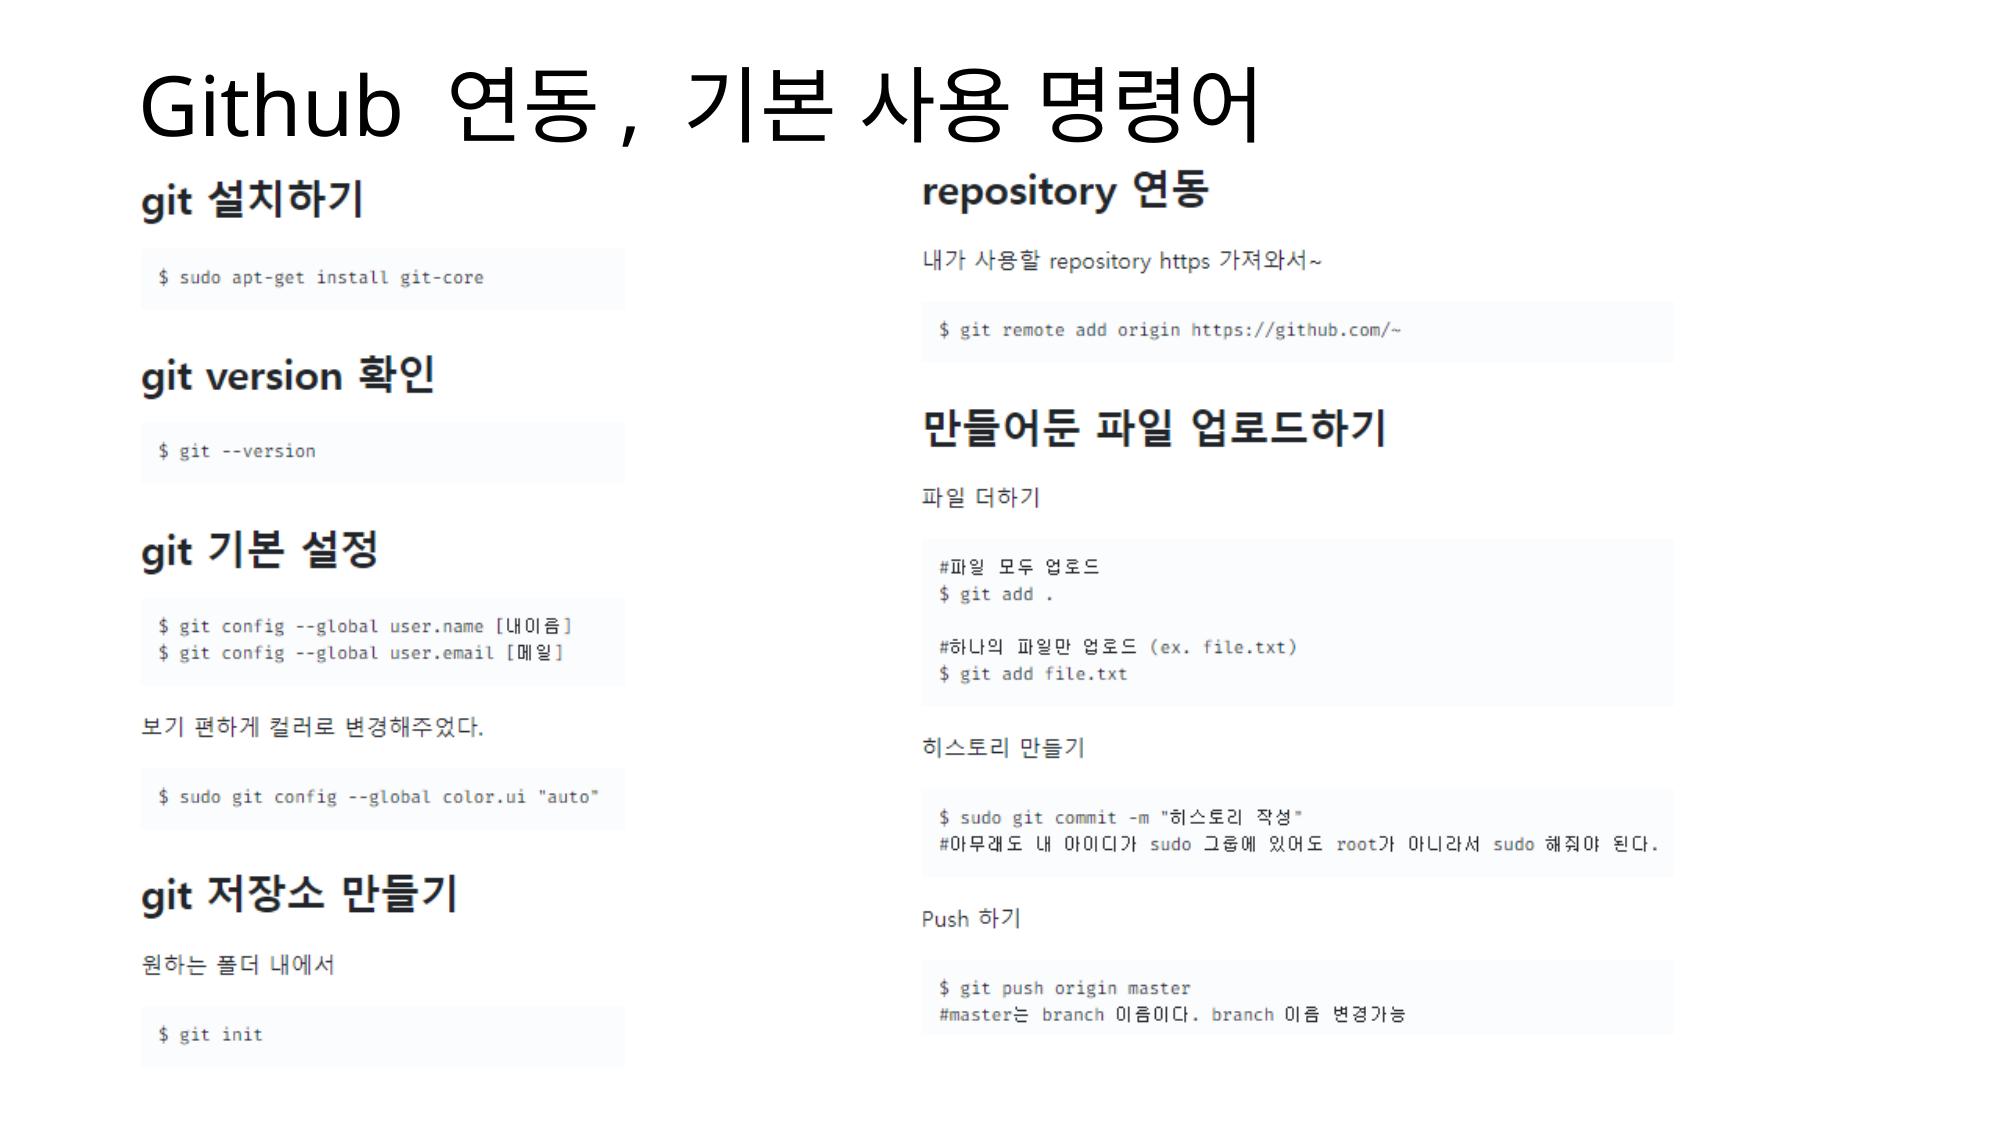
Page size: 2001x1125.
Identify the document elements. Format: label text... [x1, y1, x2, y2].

picture [124, 171, 625, 1080]
picture [911, 161, 1674, 1035]
text_box Github 연동, 기본 사용 명령어 [124, 45, 1433, 160]
